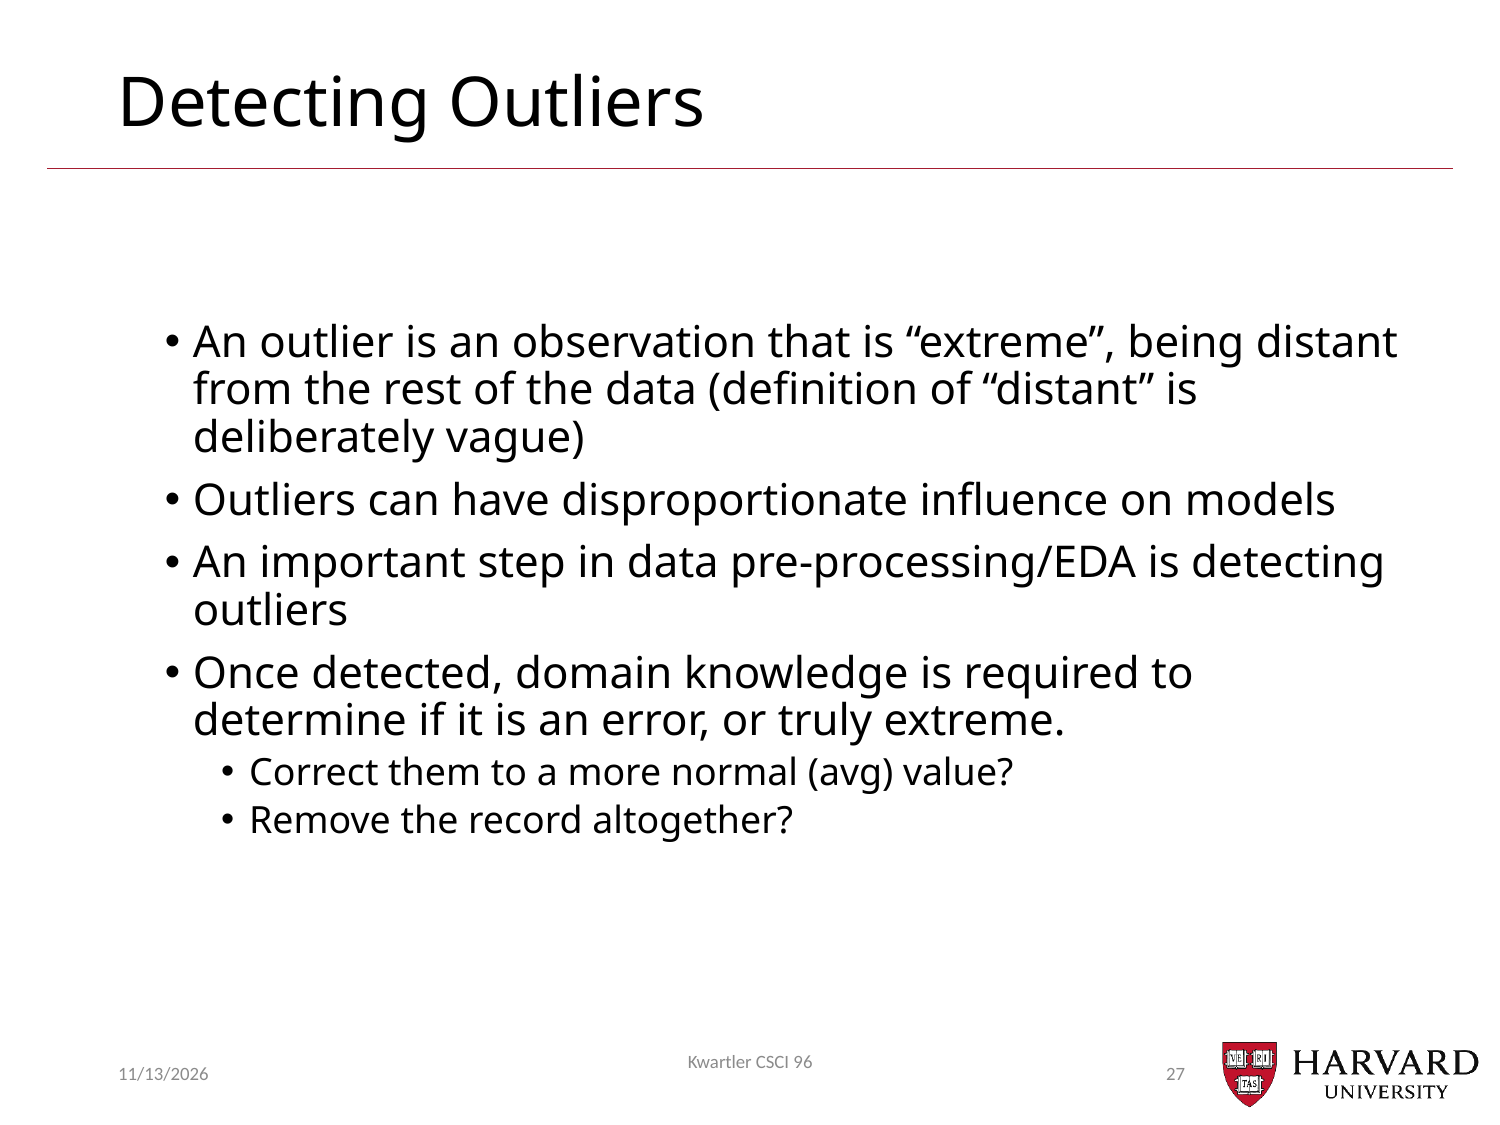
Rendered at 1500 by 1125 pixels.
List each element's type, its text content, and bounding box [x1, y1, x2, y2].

text_box An outlier is an observation that is “extreme”, being distant from the rest of the data (definition of “distant” is deliberately vague) Outliers can have disproportionate influence on models An important step in data pre-processing/EDA is detecting outliers Once detected, domain knowledge is required to determine if it is an error, or truly extreme. Correct them to a more normal (avg) value? Remove the record altogether? [149, 312, 1425, 1100]
picture [1200, 1024, 1500, 1125]
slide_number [103, 1042, 441, 1103]
text_box Kwartler CSCI 96 [496, 1042, 1004, 1103]
title Detecting Outliers [103, 59, 1397, 157]
